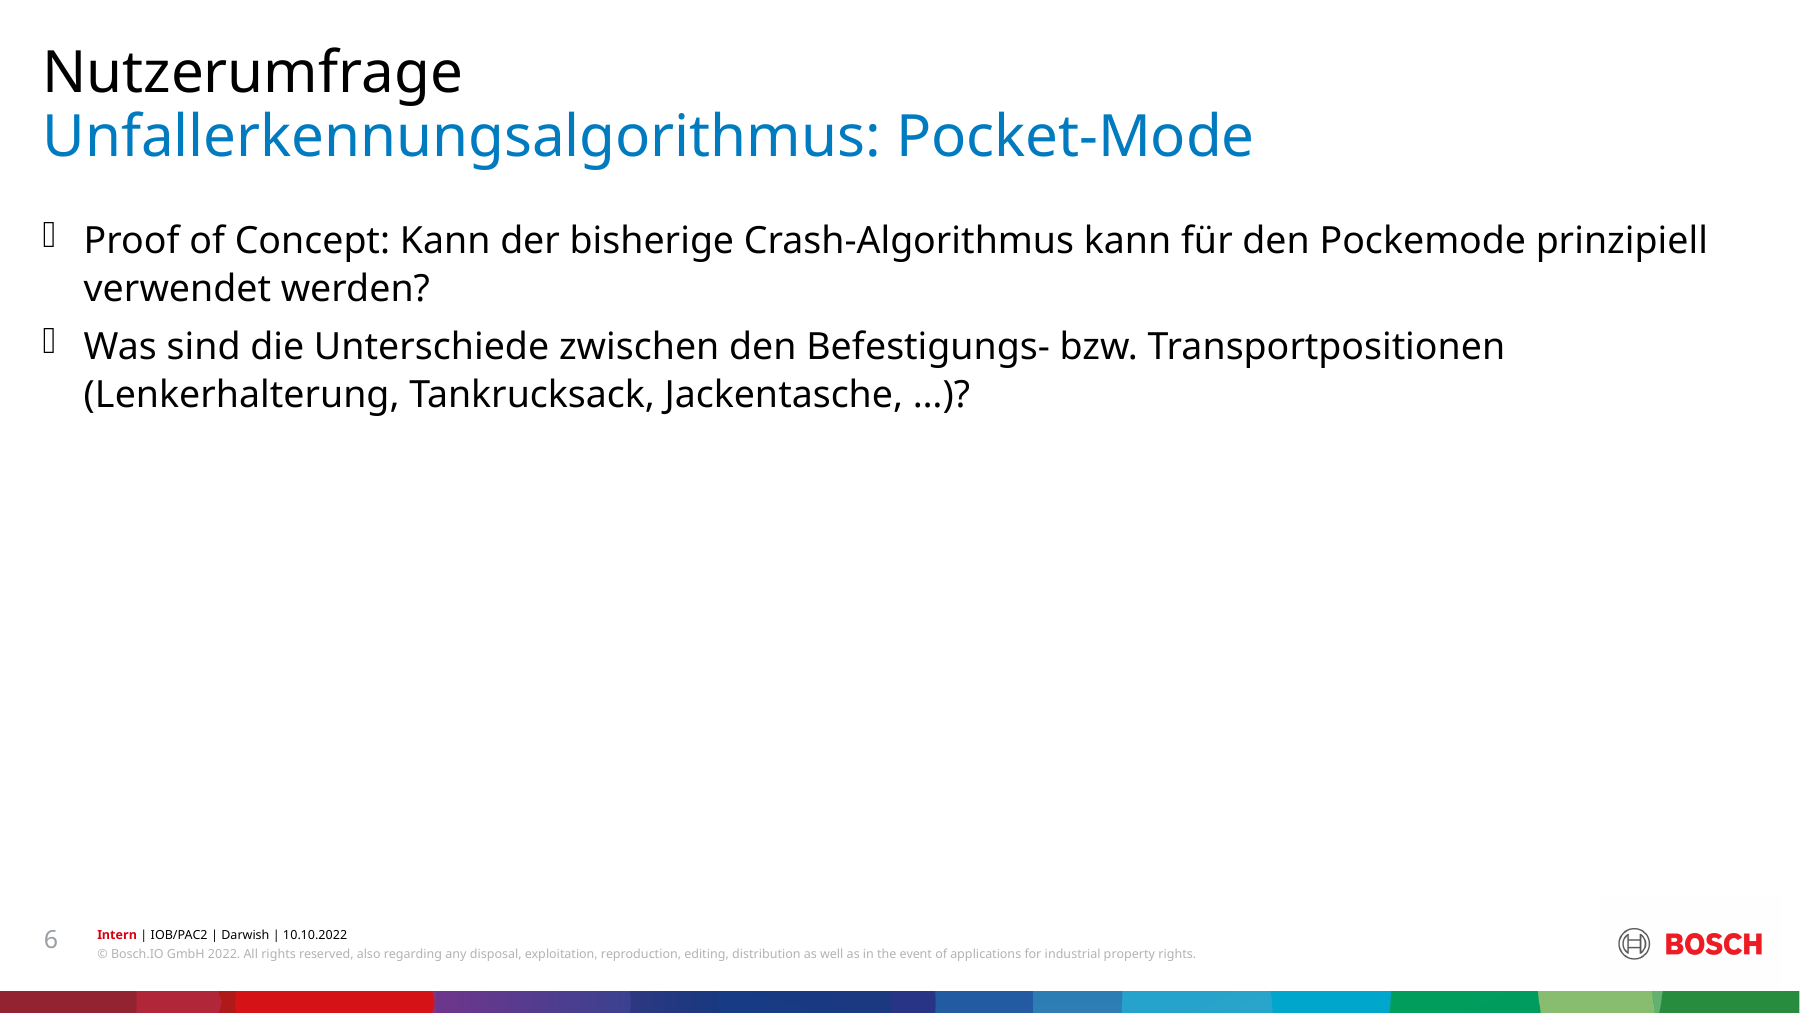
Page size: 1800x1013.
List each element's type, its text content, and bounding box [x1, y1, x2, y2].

list Proof of Concept: Kann der bisherige Crash-Algorithmus kann für den Pockemode prinzipiell verwendet werden? Was sind die Unterschiede zwischen den Befestigungs- bzw. Transportpositionen (Lenkerhalterung, Tankrucksack, Jackentasche, …)? [42, 212, 1757, 897]
title Unfallerkennungsalgorithmus: Pocket-Mode [42, 107, 1757, 171]
picture [1390, 896, 1800, 1013]
picture [0, 905, 1272, 1013]
slide_number 6 [43, 923, 92, 991]
list Nutzerumfrage [42, 42, 1757, 107]
